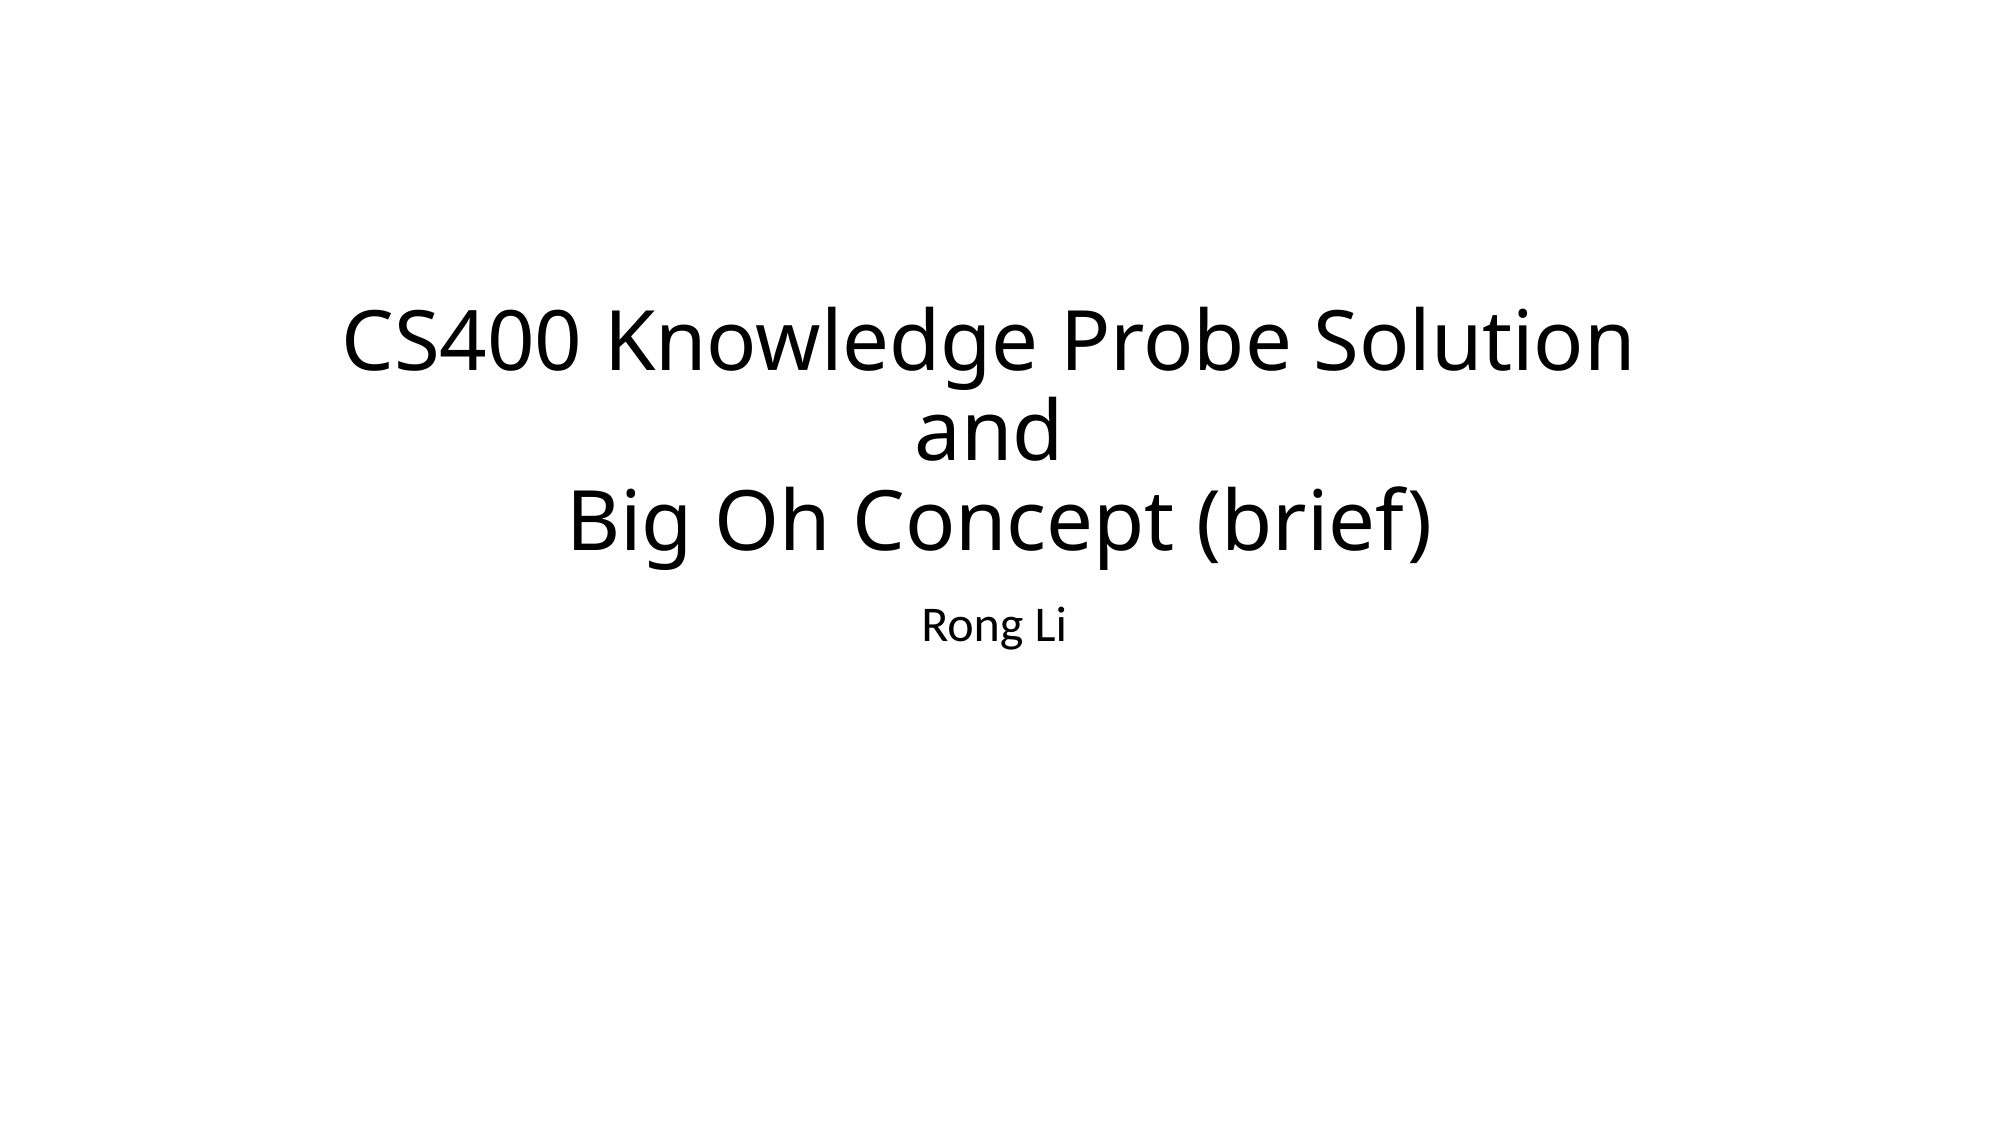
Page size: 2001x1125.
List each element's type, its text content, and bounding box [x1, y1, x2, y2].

title CS400 Knowledge Probe Solution and Big Oh Concept (brief) [249, 184, 1750, 576]
subtitle Rong Li [249, 590, 1750, 863]
